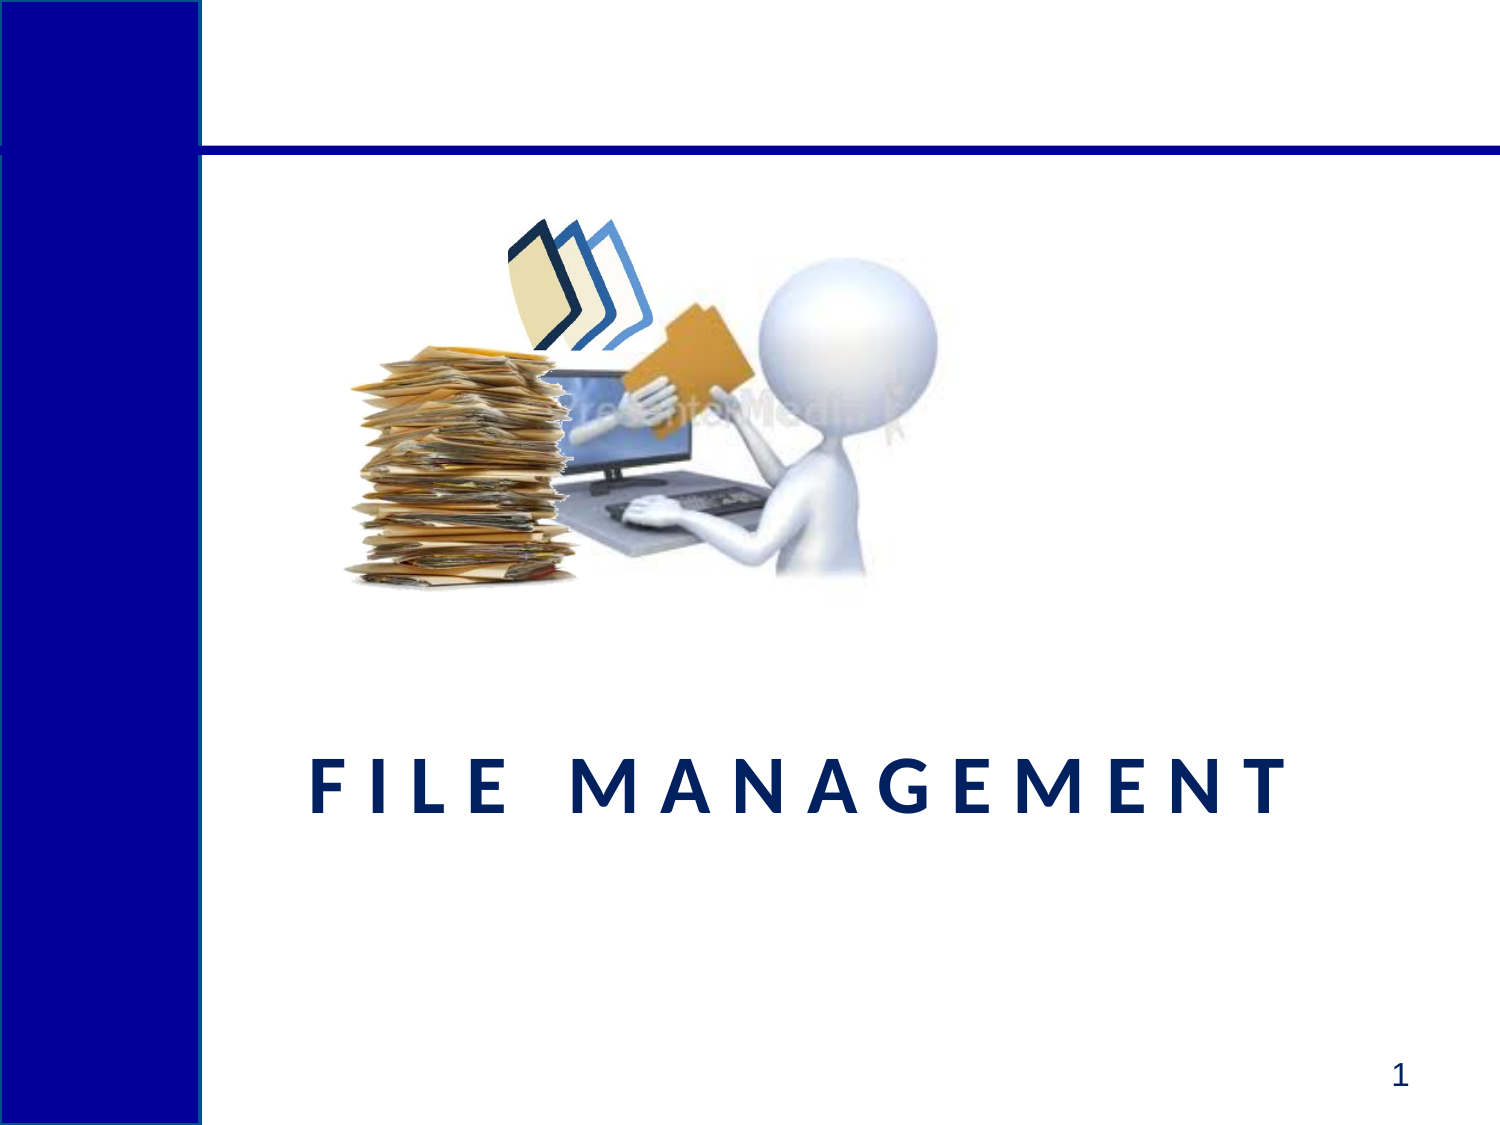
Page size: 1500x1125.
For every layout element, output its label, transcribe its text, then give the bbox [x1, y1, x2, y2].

title File Management [200, 722, 1394, 947]
slide_number 1 [1312, 1042, 1425, 1103]
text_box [331, 196, 963, 637]
